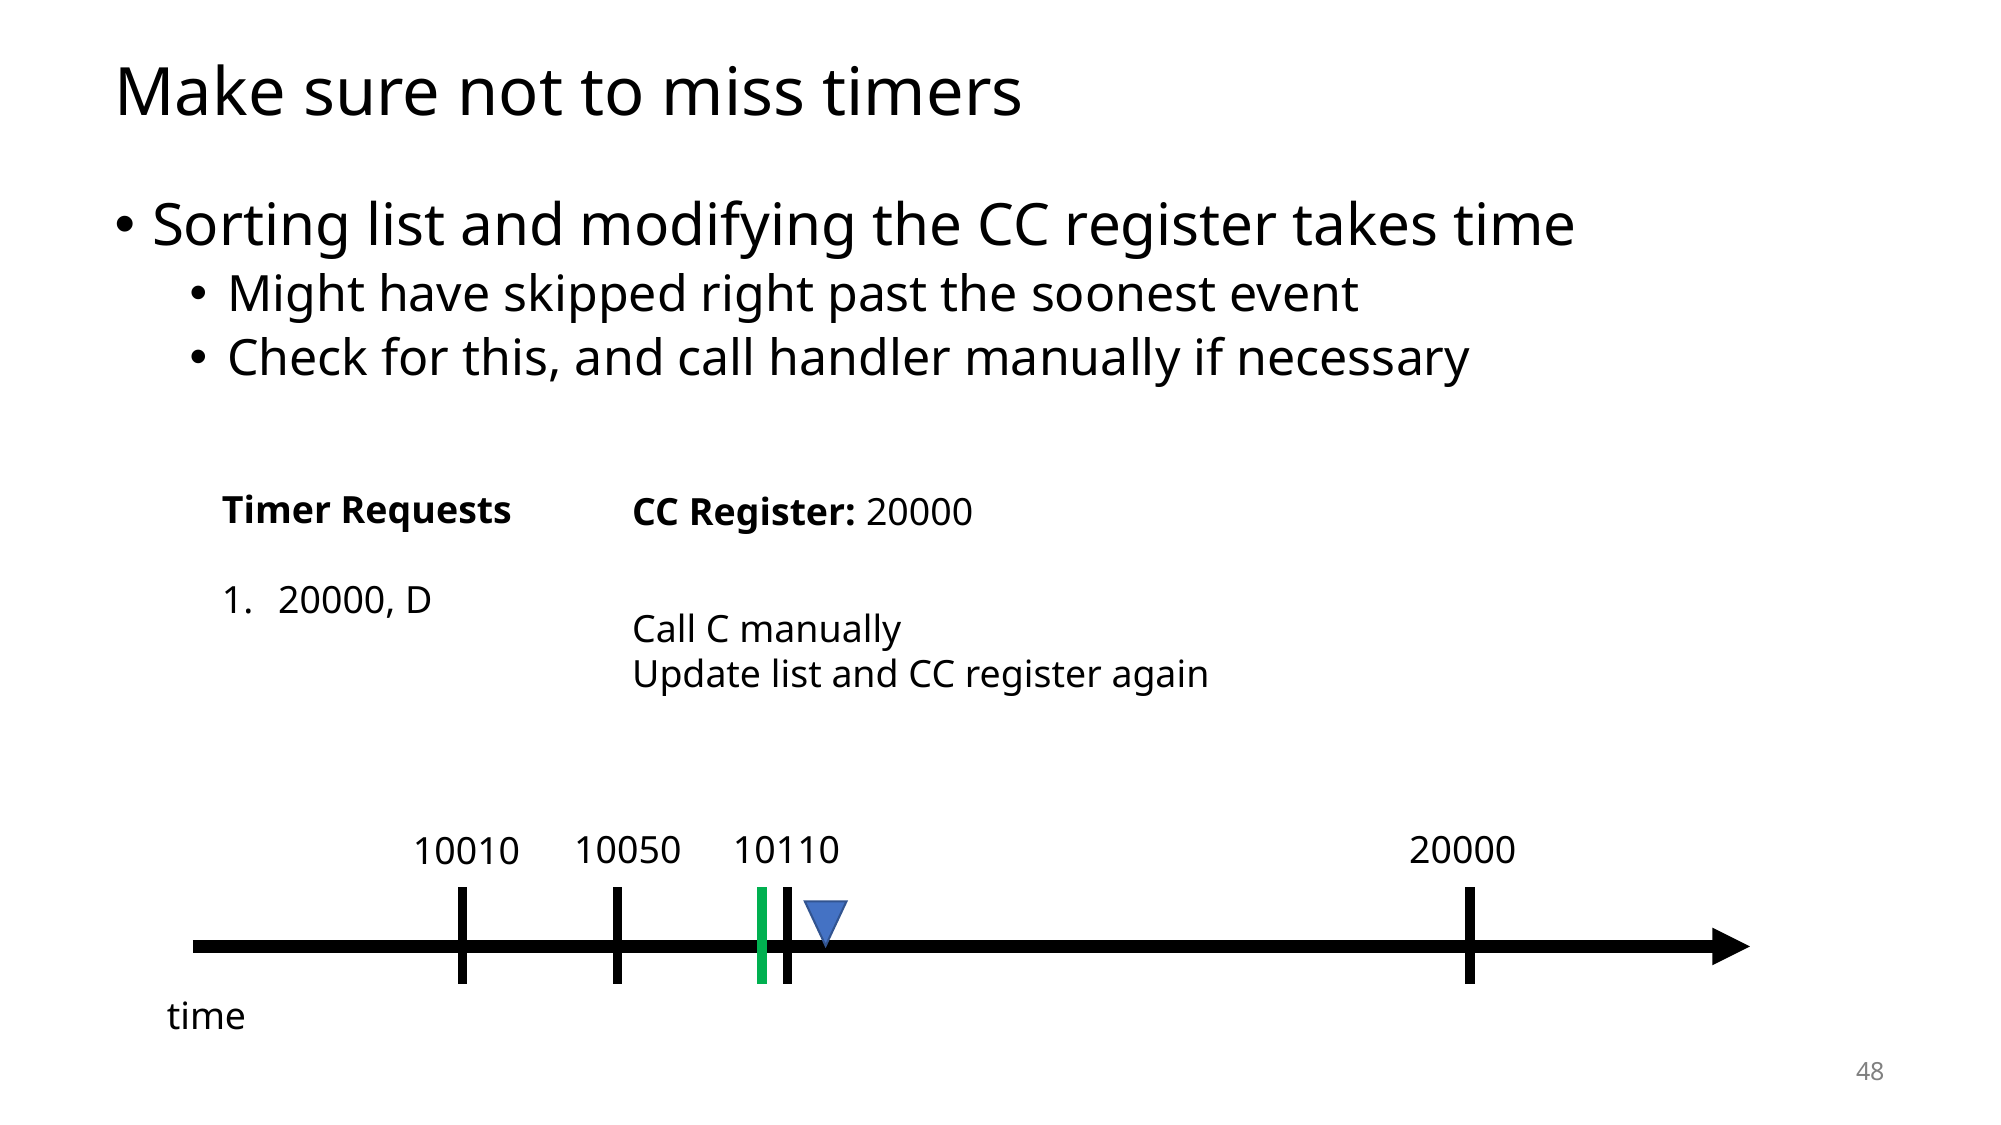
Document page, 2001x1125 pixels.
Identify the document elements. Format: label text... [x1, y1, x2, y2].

text_box time [152, 984, 482, 1045]
text_box Call C manually Update list and CC register again [617, 597, 1348, 703]
text_box 10010 [398, 819, 550, 880]
text_box [803, 900, 849, 946]
title Make sure not to miss timers [99, 37, 1900, 150]
text_box 10110 [718, 818, 870, 879]
text_box 10050 [559, 818, 711, 879]
list Sorting list and modifying the CC register takes time Might have skipped right past the soonest event Check for this, and call handler manually if necessary [99, 187, 1900, 1013]
text_box CC Register: 20000 [617, 480, 1000, 540]
slide_number 48 [1749, 1042, 1900, 1103]
text_box 20000 [1394, 818, 1546, 879]
text_box Timer Requests 20000, D [207, 478, 590, 629]
